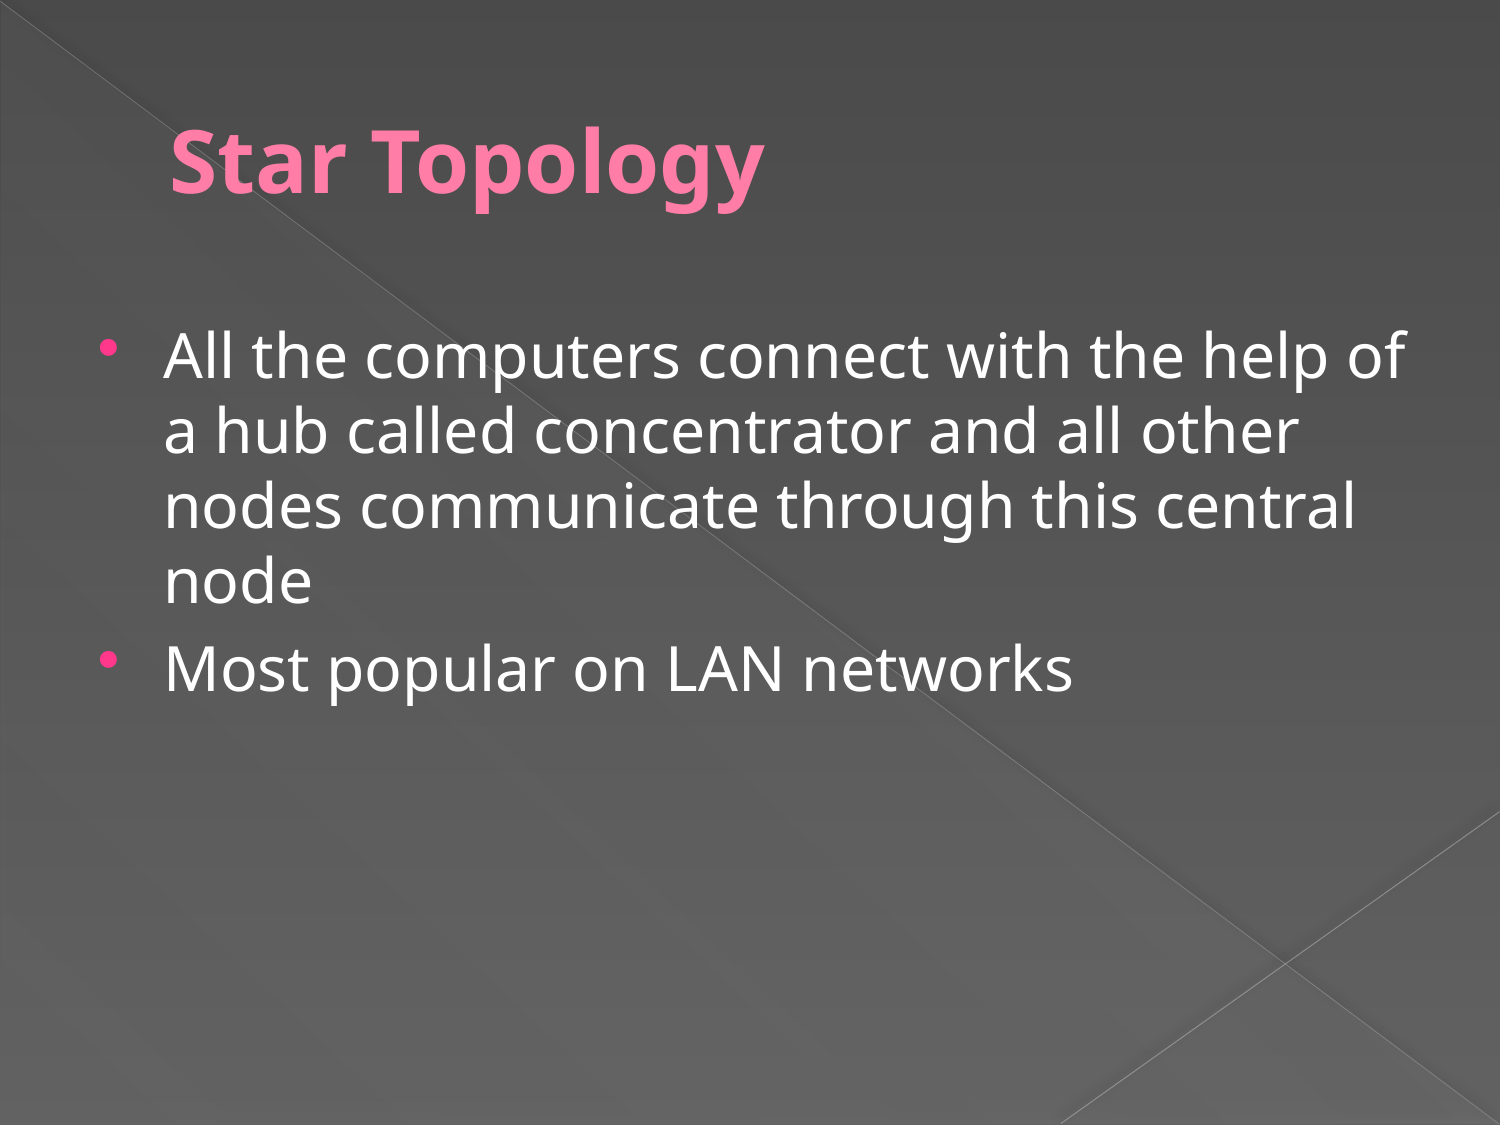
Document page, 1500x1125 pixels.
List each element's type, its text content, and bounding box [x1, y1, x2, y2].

list All the computers connect with the help of a hub called concentrator and all other nodes communicate through this central node Most popular on LAN networks [75, 308, 1425, 1059]
title Star Topology [75, 43, 1425, 274]
